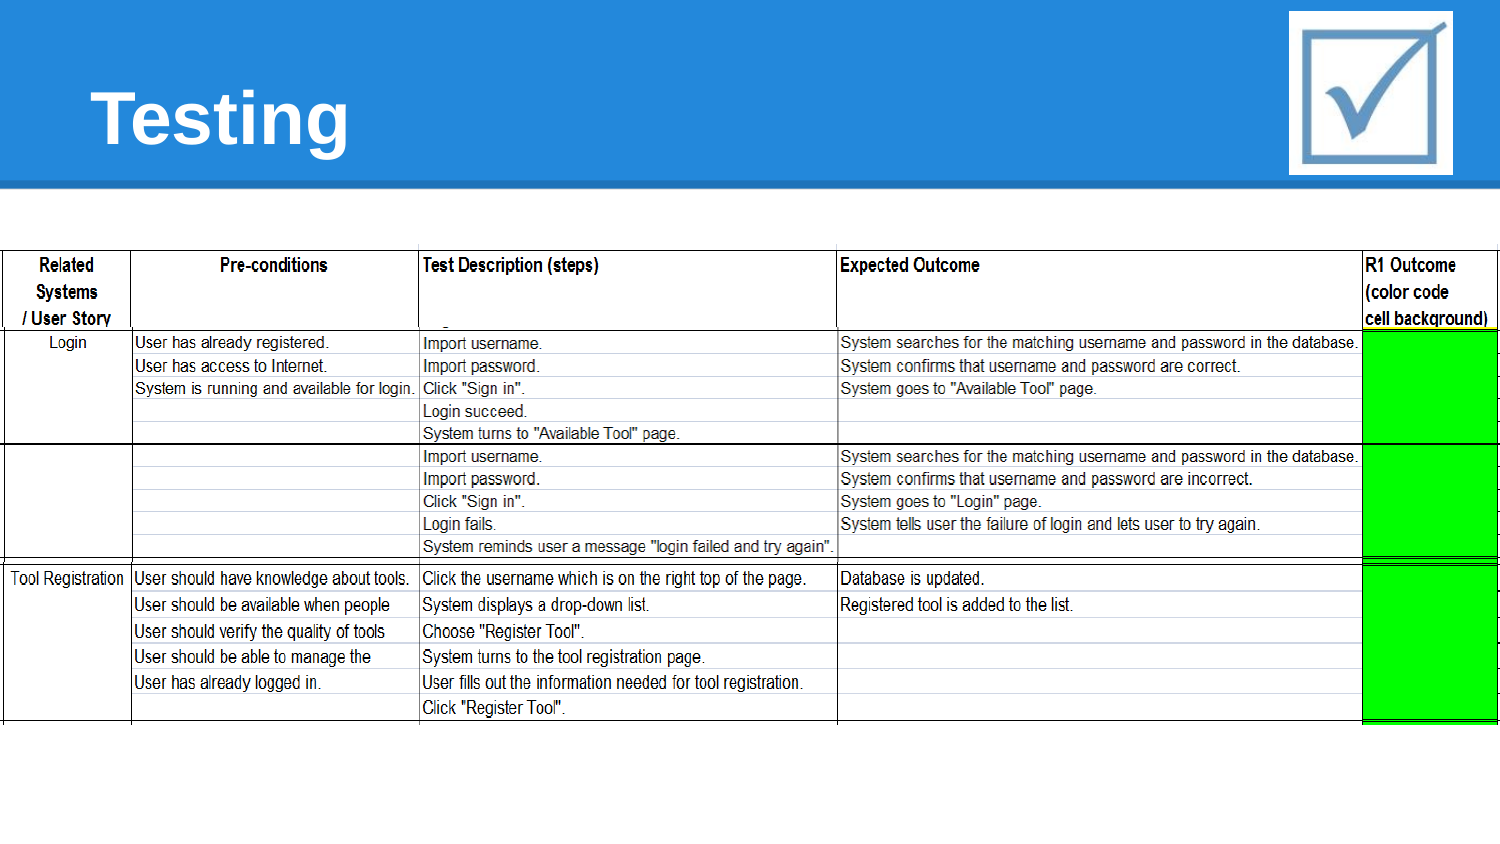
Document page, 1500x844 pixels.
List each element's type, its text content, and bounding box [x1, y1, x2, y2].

title Testing [75, 33, 1284, 175]
picture [1289, 11, 1453, 175]
picture [0, 244, 1500, 726]
